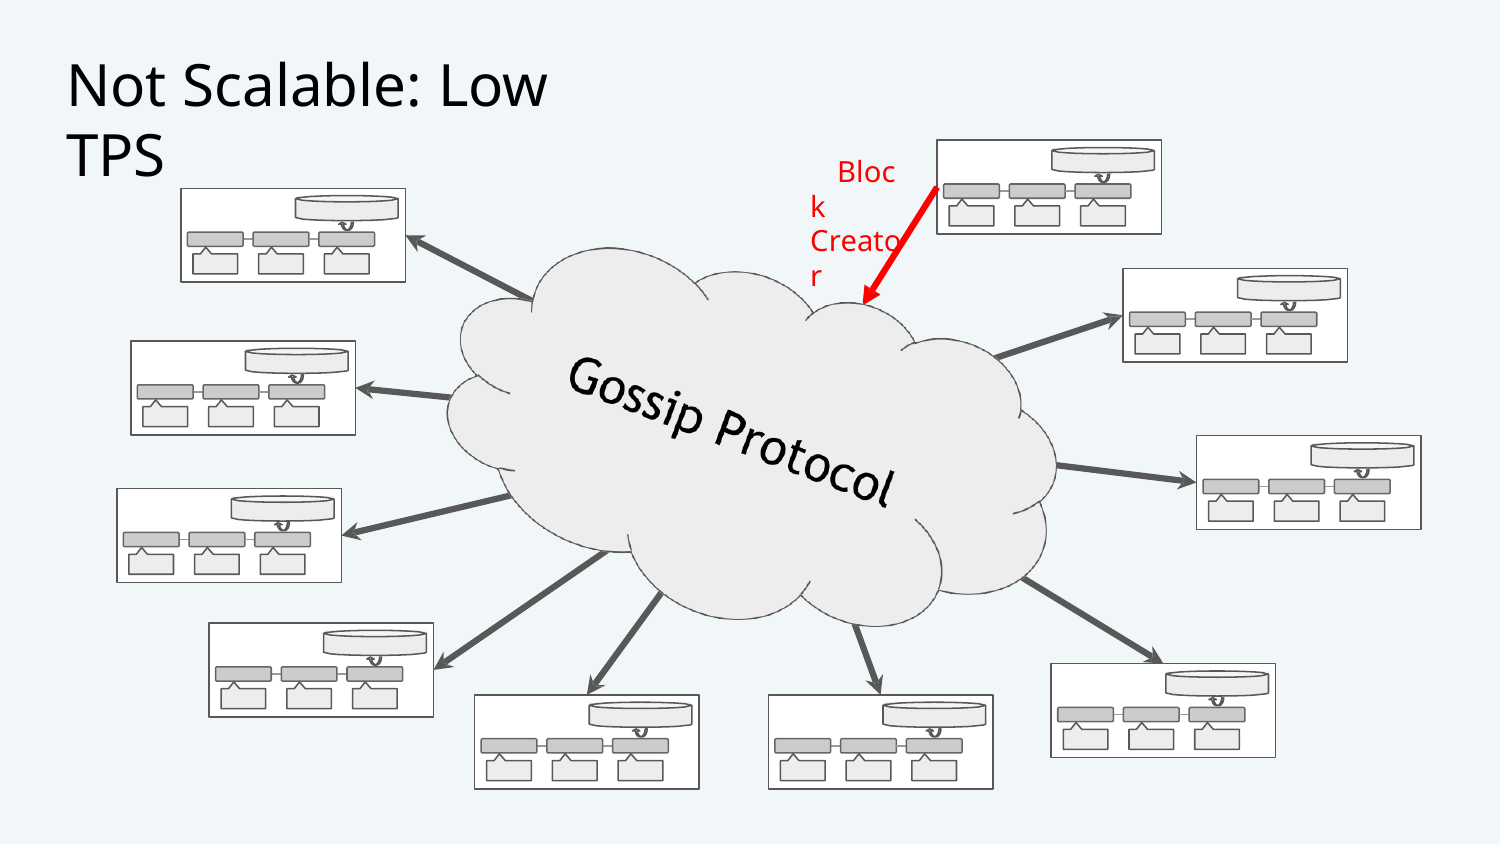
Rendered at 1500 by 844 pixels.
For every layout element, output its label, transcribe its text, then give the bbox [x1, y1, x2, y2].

text_box [949, 199, 994, 226]
text_box [1123, 707, 1180, 722]
text_box [260, 547, 305, 575]
text_box [1203, 479, 1259, 494]
text_box [612, 738, 669, 753]
text_box [1057, 595, 1164, 664]
text_box [1080, 199, 1126, 226]
text_box [187, 232, 244, 247]
text_box [295, 198, 399, 221]
text_box [1208, 697, 1224, 706]
text_box [338, 222, 354, 231]
text_box [1014, 199, 1060, 226]
text_box [274, 399, 320, 427]
text_box [192, 247, 238, 274]
text_box [943, 184, 1000, 199]
text_box [1165, 674, 1269, 697]
text_box [1237, 278, 1341, 301]
text_box [254, 532, 311, 547]
text_box [231, 499, 335, 522]
text_box [318, 232, 375, 247]
text_box [1051, 150, 1155, 173]
text_box [546, 738, 603, 753]
text_box [446, 247, 1057, 627]
text_box [618, 753, 663, 781]
text_box [245, 351, 349, 374]
text_box [355, 380, 446, 401]
text_box [1051, 663, 1276, 758]
text_box [347, 666, 403, 682]
text_box [180, 188, 406, 283]
text_box [253, 232, 309, 247]
text_box [324, 247, 370, 274]
text_box [208, 399, 254, 427]
text_box [1057, 707, 1114, 722]
text_box [352, 681, 398, 709]
text_box [852, 627, 883, 695]
text_box [1189, 707, 1245, 722]
text_box [203, 384, 259, 399]
text_box [937, 140, 1162, 235]
text_box [1057, 312, 1124, 341]
text_box [1194, 722, 1240, 750]
text_box [1129, 312, 1186, 327]
text_box [1266, 327, 1312, 354]
text_box [906, 738, 963, 753]
text_box [589, 705, 692, 728]
text_box [1123, 268, 1348, 363]
text_box [1334, 479, 1391, 494]
text_box [1094, 174, 1110, 183]
text_box [341, 507, 446, 541]
text_box [288, 375, 304, 384]
text_box [268, 384, 325, 399]
text_box [405, 235, 446, 260]
text_box [1340, 494, 1385, 522]
text_box [1311, 445, 1414, 468]
text_box [208, 623, 434, 717]
text_box [286, 681, 332, 709]
text_box [481, 738, 537, 753]
text_box [632, 728, 648, 737]
text_box [274, 522, 290, 531]
text_box [882, 705, 986, 728]
text_box [1274, 494, 1319, 522]
text_box [1195, 312, 1252, 327]
text_box [910, 185, 940, 237]
text_box [189, 532, 245, 547]
text_box [486, 753, 532, 781]
text_box [142, 399, 188, 427]
text_box [911, 753, 957, 781]
text_box [1261, 312, 1317, 327]
text_box [1268, 479, 1325, 494]
text_box [221, 681, 266, 709]
text_box [1200, 327, 1246, 354]
text_box [281, 666, 337, 682]
text_box [1208, 494, 1254, 522]
text_box [840, 738, 897, 753]
text_box Block Creator [808, 150, 910, 293]
text_box [137, 384, 194, 399]
text_box [123, 532, 180, 547]
text_box [194, 547, 240, 575]
text_box [130, 340, 356, 435]
text_box [1166, 670, 1269, 674]
text_box [1280, 302, 1296, 311]
text_box [780, 753, 826, 781]
text_box [323, 633, 427, 656]
text_box [552, 753, 598, 781]
text_box [258, 247, 304, 274]
text_box [926, 728, 941, 737]
text_box [586, 627, 641, 695]
text_box [1196, 435, 1421, 530]
text_box [846, 753, 891, 781]
text_box [1129, 722, 1174, 750]
text_box [474, 694, 700, 789]
text_box [433, 627, 502, 670]
text_box [1354, 469, 1370, 478]
text_box [366, 657, 382, 666]
text_box [1057, 462, 1197, 490]
text_box [1135, 327, 1180, 354]
text_box [774, 738, 831, 753]
text_box [1075, 184, 1131, 199]
title Not Scalable: Low TPS [64, 46, 650, 190]
text_box [1009, 184, 1066, 199]
text_box [215, 666, 272, 682]
text_box [116, 488, 342, 583]
text_box [128, 547, 174, 575]
text_box [1063, 722, 1108, 750]
text_box [768, 694, 993, 789]
